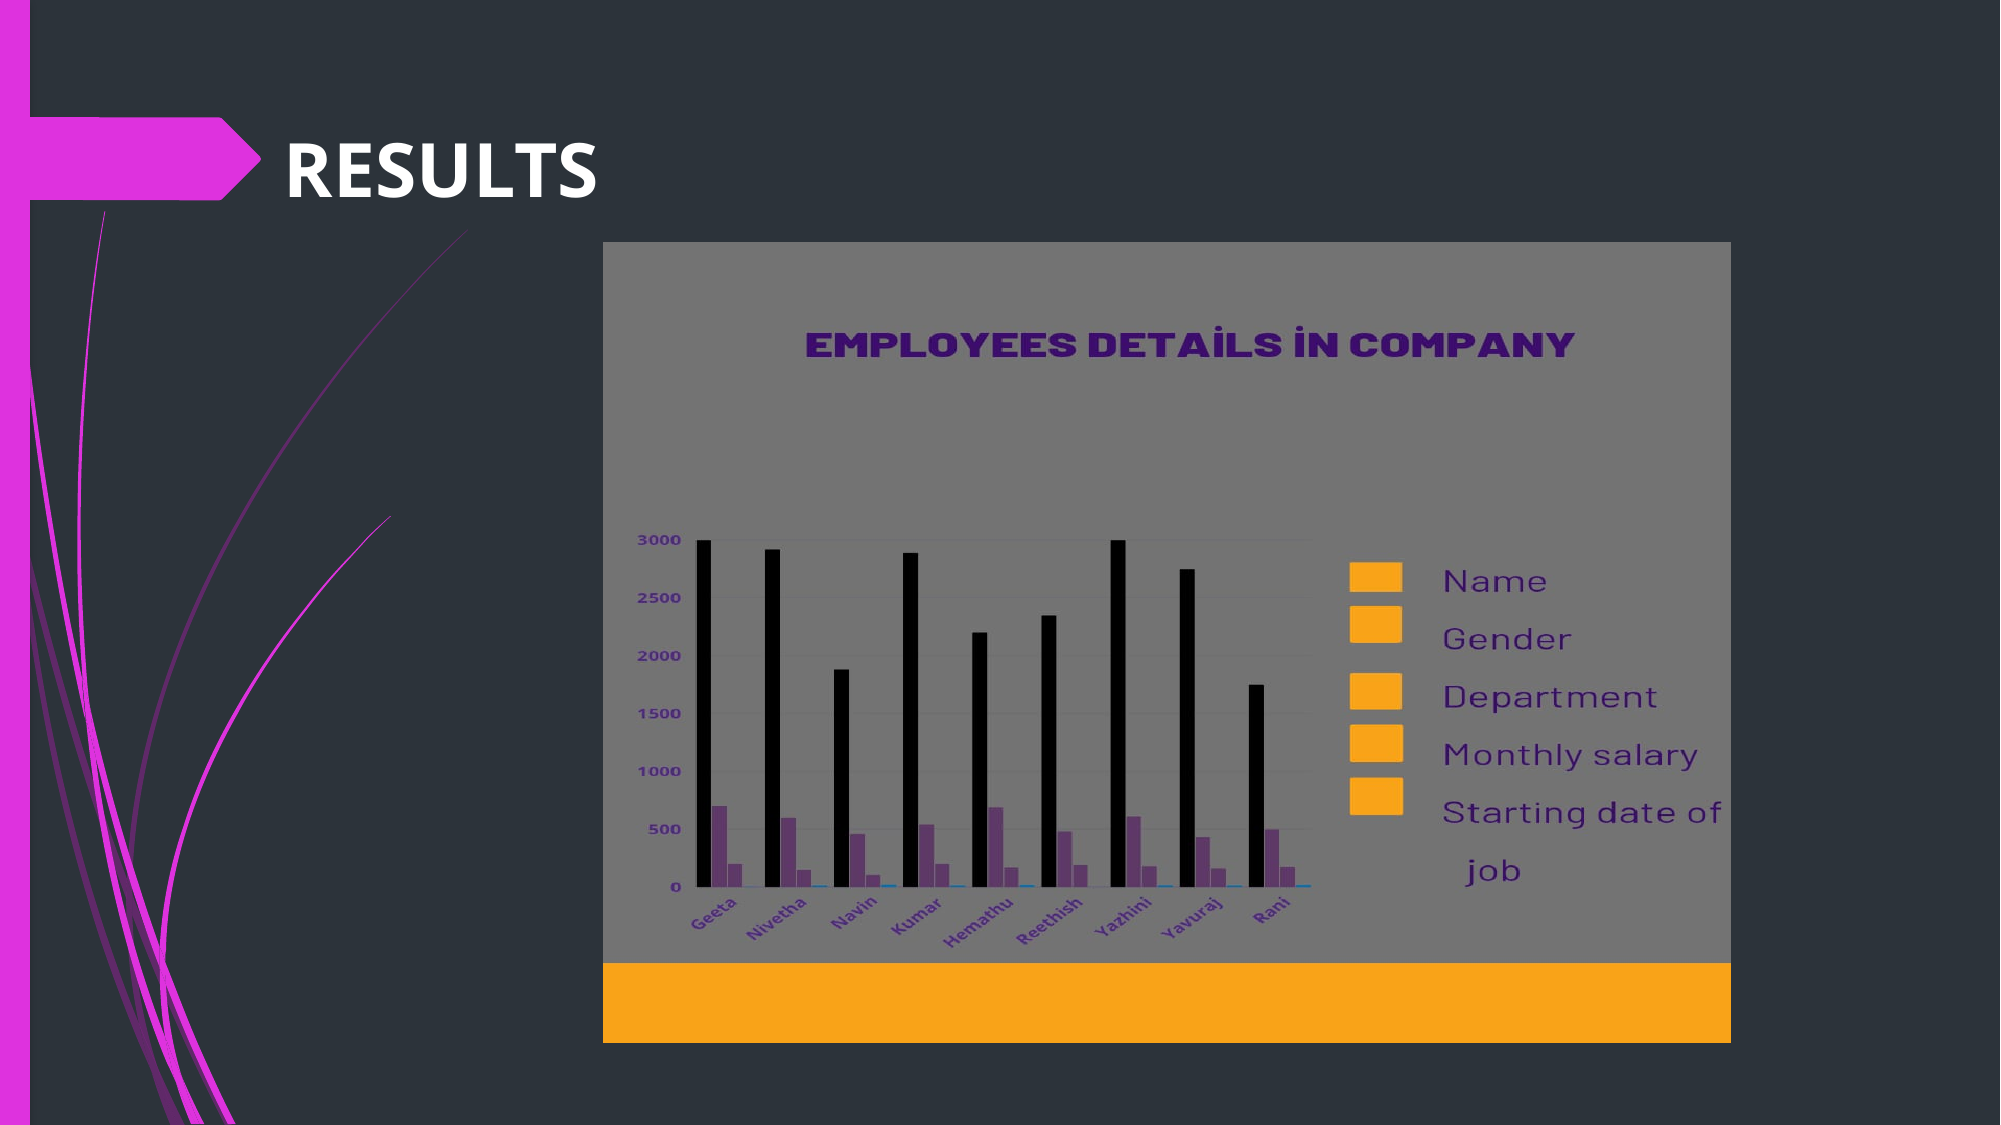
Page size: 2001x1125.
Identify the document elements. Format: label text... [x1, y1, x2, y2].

title RESULTS [269, 114, 1731, 326]
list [603, 241, 1732, 1044]
